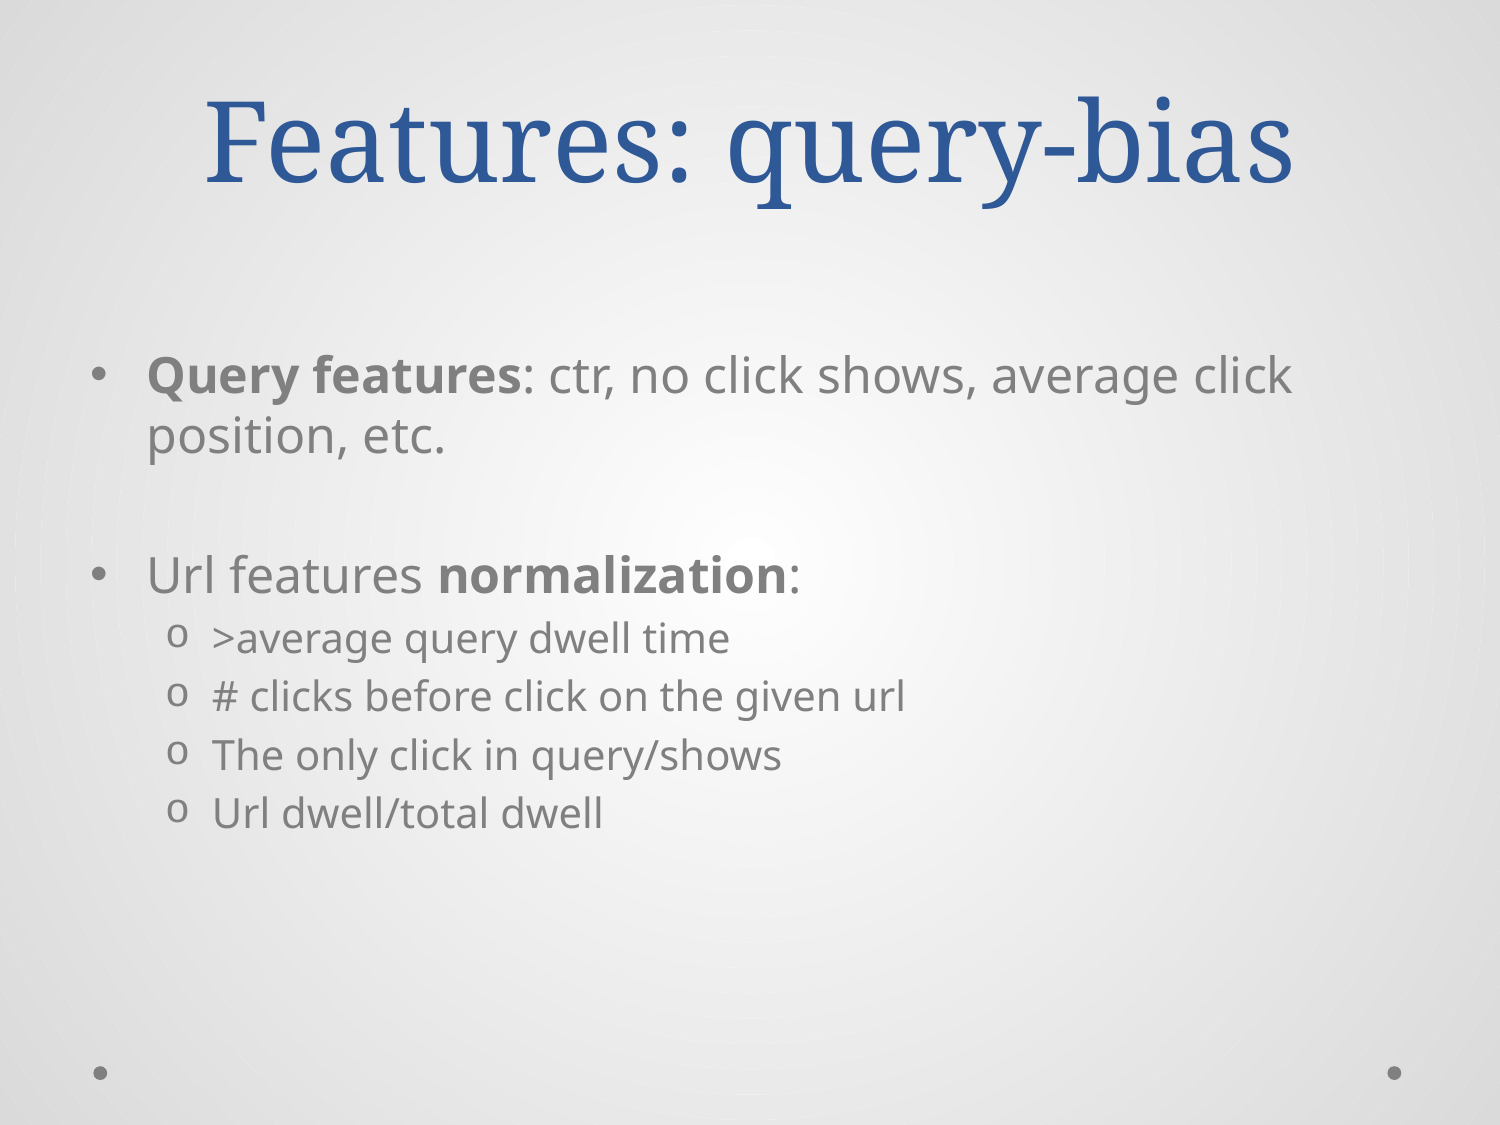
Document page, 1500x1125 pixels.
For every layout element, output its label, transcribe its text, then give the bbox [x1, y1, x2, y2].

list Query features: ctr, no click shows, average click position, etc. Url features normalization: >average query dwell time # clicks before click on the given url The only click in query/shows Url dwell/total dwell [75, 335, 1425, 1005]
title Features: query-bias [75, 0, 1425, 213]
